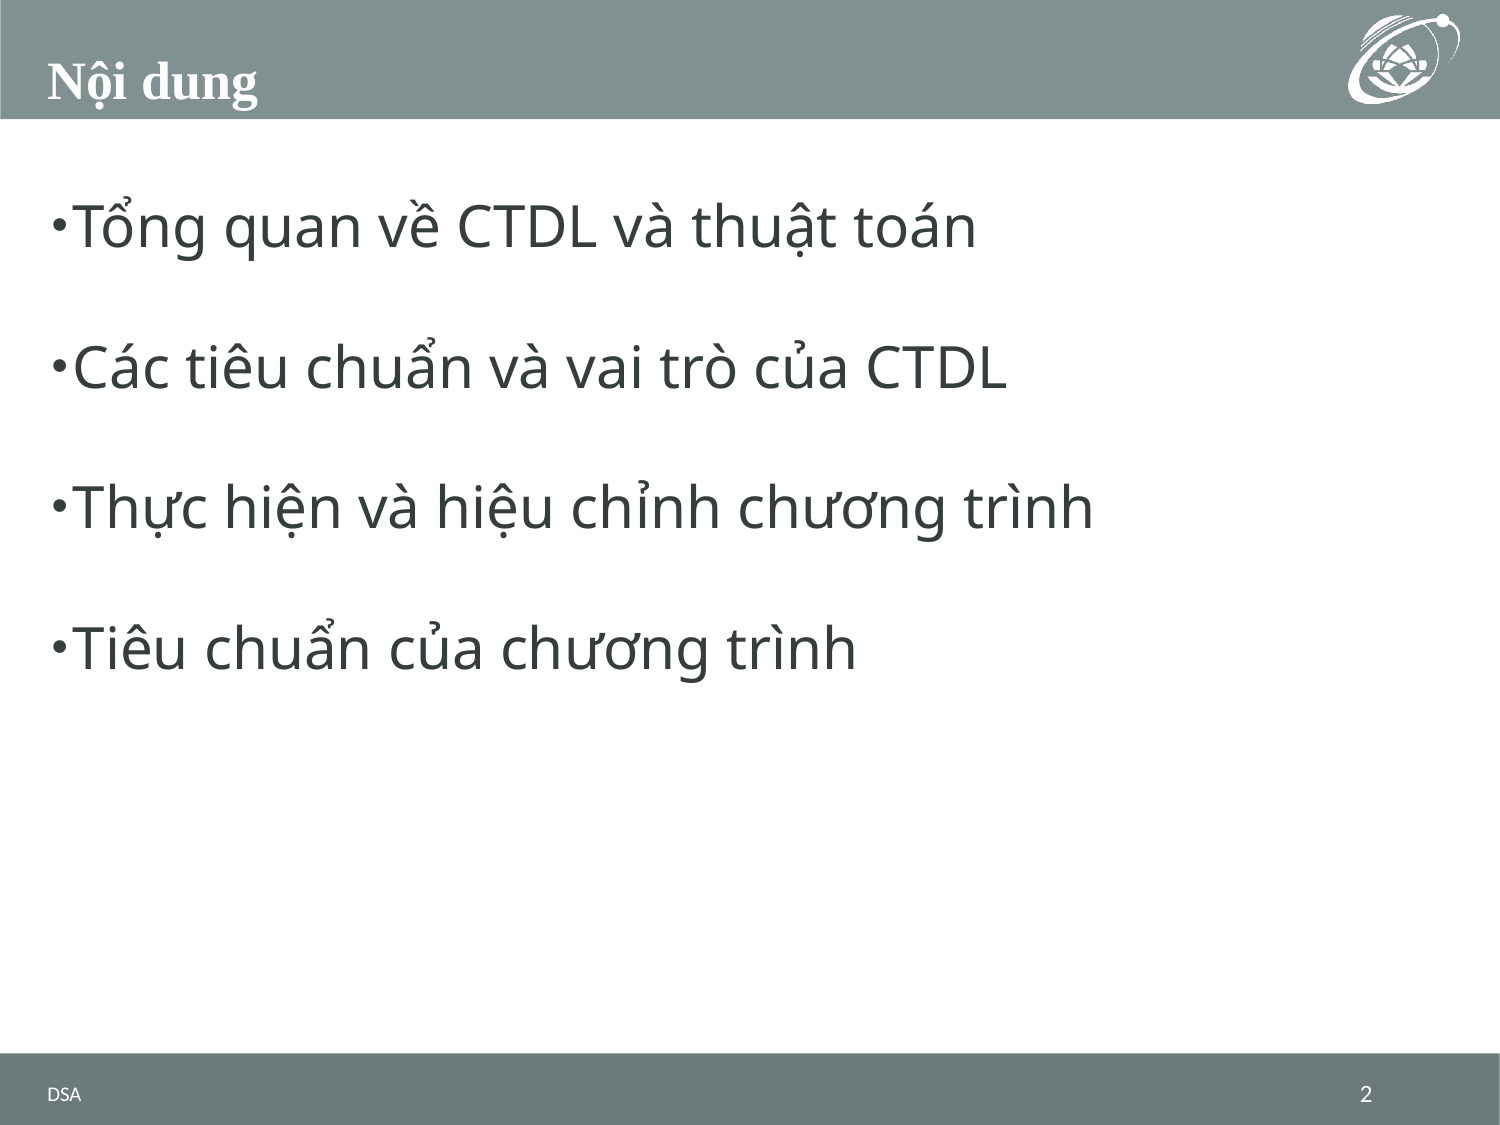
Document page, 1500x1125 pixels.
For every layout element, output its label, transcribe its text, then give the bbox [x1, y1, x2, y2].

footer DSA [32, 1073, 1075, 1113]
list Tổng quan về CTDL và thuật toán Các tiêu chuẩn và vai trò của CTDL Thực hiện và hiệu chỉnh chương trình Tiêu chuẩn của chương trình [32, 146, 1468, 1054]
slide_number 2 [1270, 1073, 1388, 1113]
title Nội dung [32, 0, 1468, 120]
